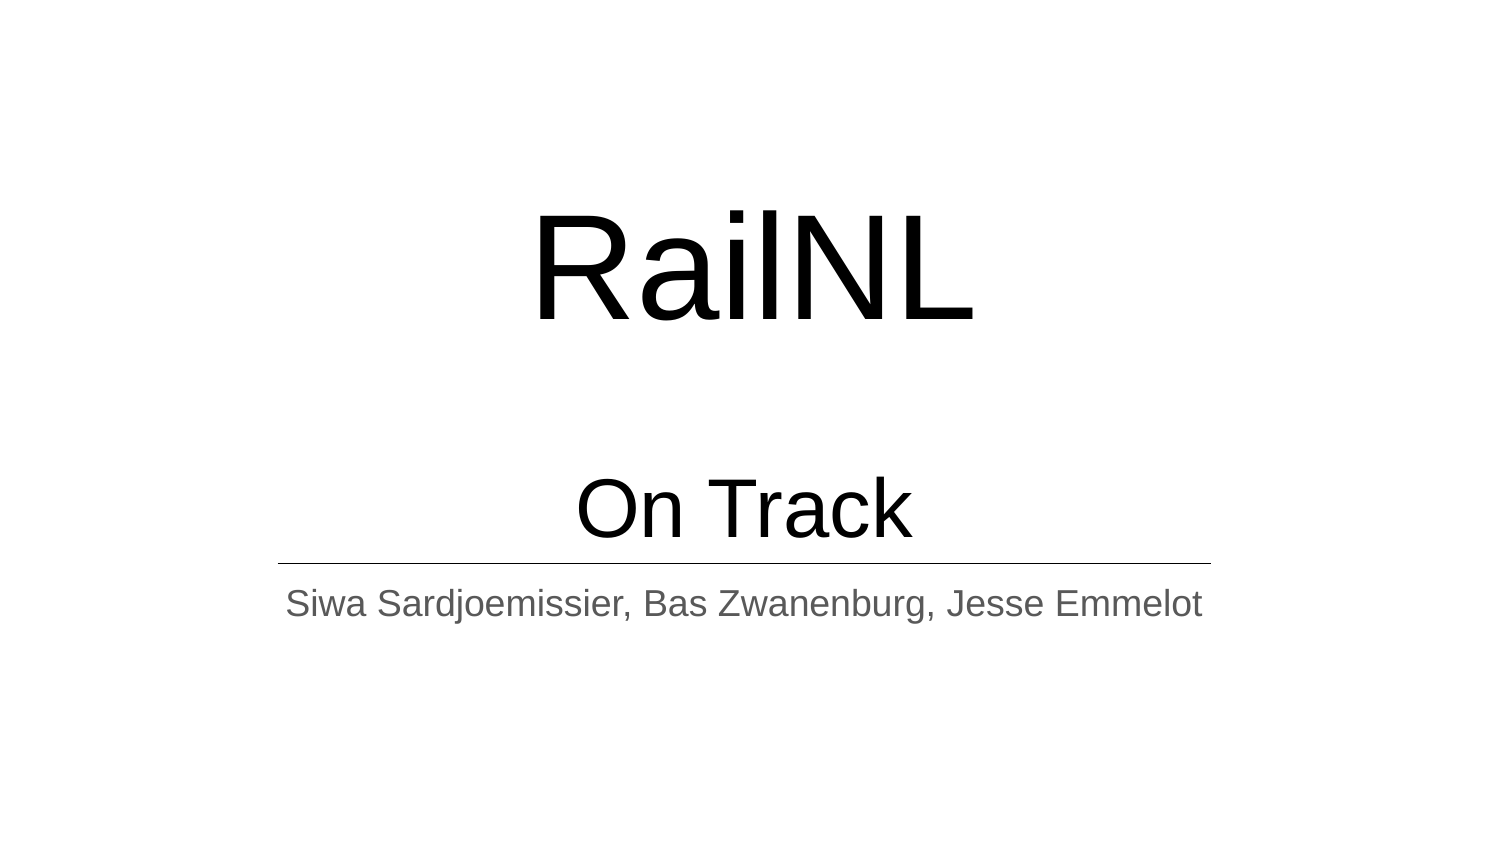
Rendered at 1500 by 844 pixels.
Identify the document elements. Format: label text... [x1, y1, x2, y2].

subtitle Siwa Sardjoemissier, Bas Zwanenburg, Jesse Emmelot [45, 563, 1443, 694]
text_box RailNL [513, 161, 999, 357]
title On Track [45, 386, 1443, 563]
